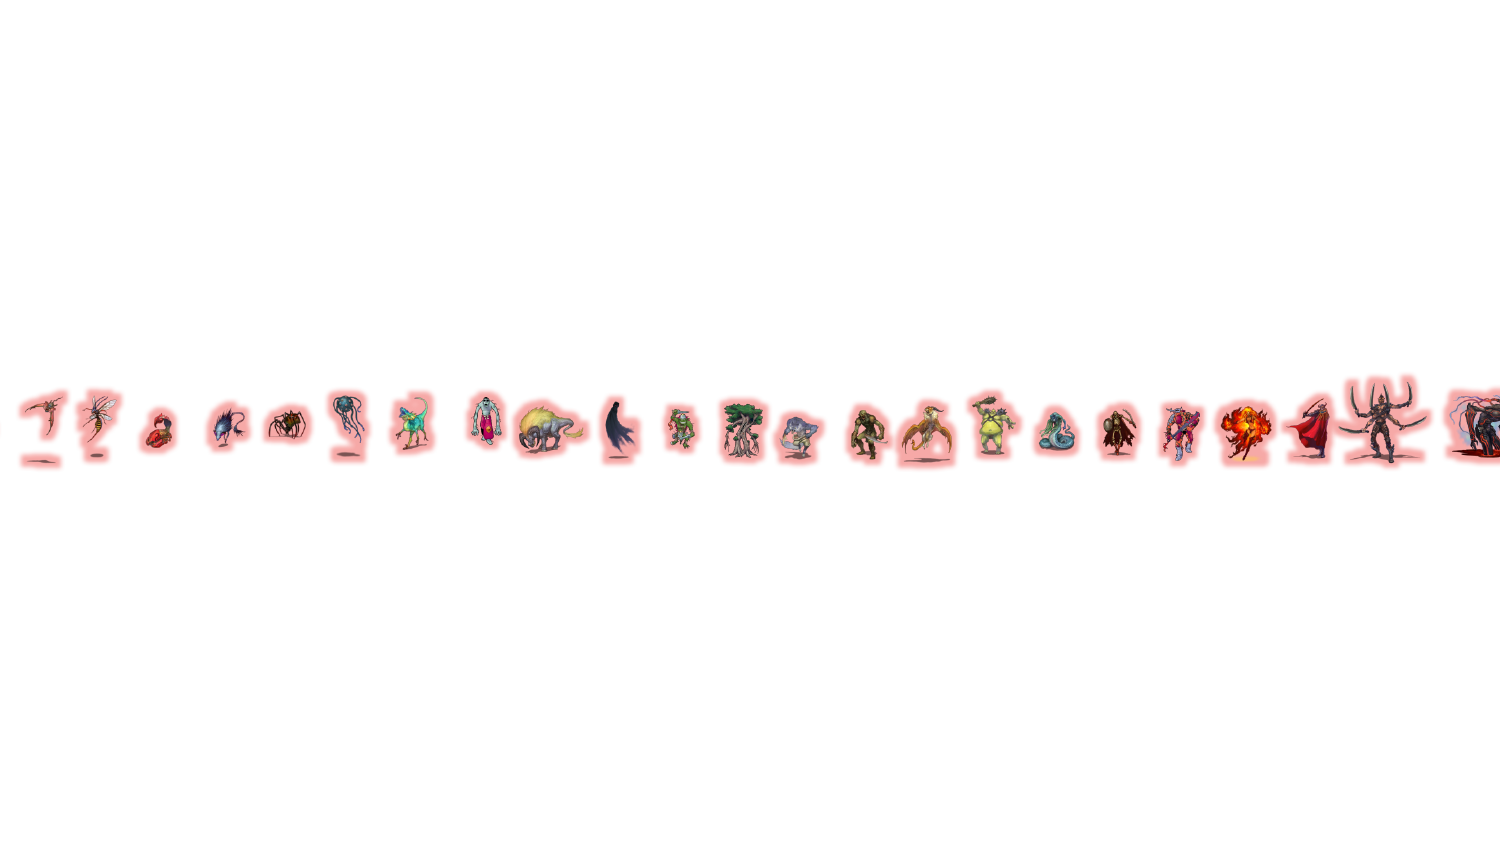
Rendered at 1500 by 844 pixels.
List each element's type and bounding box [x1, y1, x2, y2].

picture [971, 395, 1016, 455]
picture [601, 401, 636, 459]
picture [724, 403, 764, 459]
picture [471, 396, 502, 445]
picture [268, 409, 307, 441]
picture [1444, 392, 1500, 459]
picture [24, 395, 63, 464]
picture [144, 412, 172, 449]
picture [1285, 398, 1331, 459]
picture [332, 395, 365, 457]
picture [394, 396, 430, 450]
picture [211, 406, 246, 448]
picture [1338, 379, 1427, 464]
picture [776, 414, 821, 462]
picture [901, 404, 952, 463]
picture [1163, 406, 1200, 462]
picture [75, 393, 120, 458]
picture [1219, 404, 1272, 462]
picture [515, 404, 585, 454]
picture [668, 409, 695, 449]
picture [849, 407, 888, 461]
picture [1100, 407, 1137, 456]
picture [1038, 411, 1075, 452]
